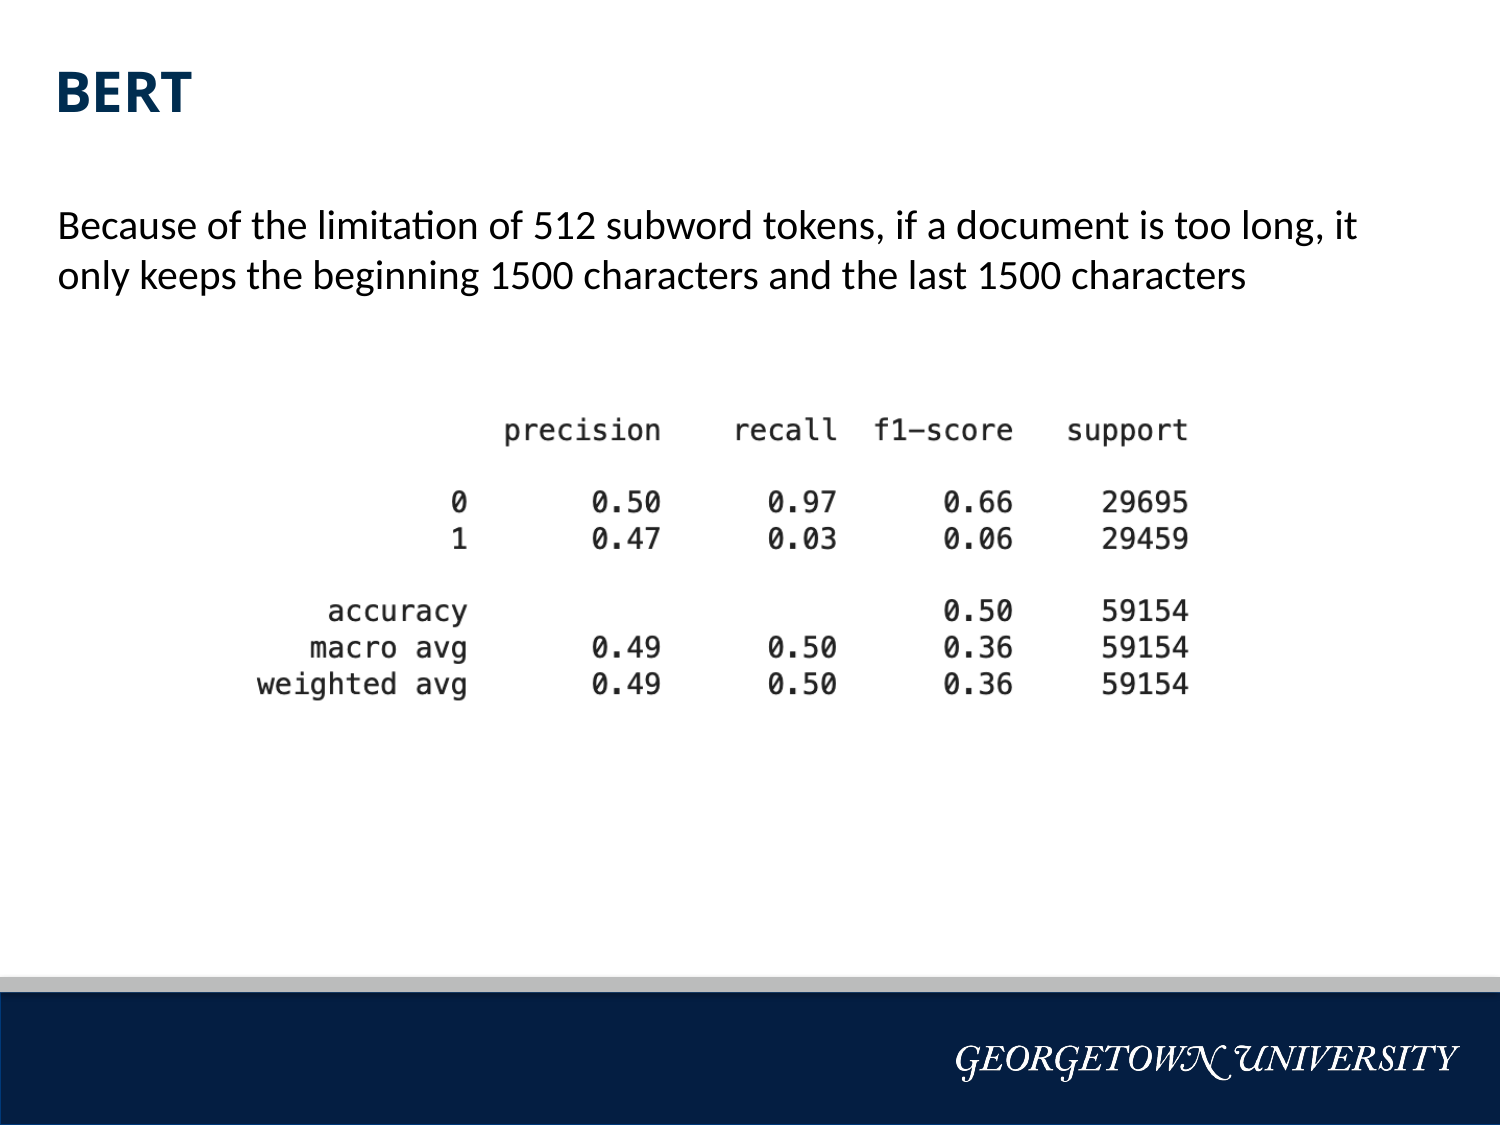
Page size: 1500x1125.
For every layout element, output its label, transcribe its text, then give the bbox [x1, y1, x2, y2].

picture [956, 1045, 1460, 1082]
text_box Because of the limitation of 512 subword tokens, if a document is too long, it only keeps the beginning 1500 characters and the last 1500 characters [42, 190, 1393, 305]
picture [232, 412, 1204, 713]
text_box BERT [42, 50, 1393, 148]
